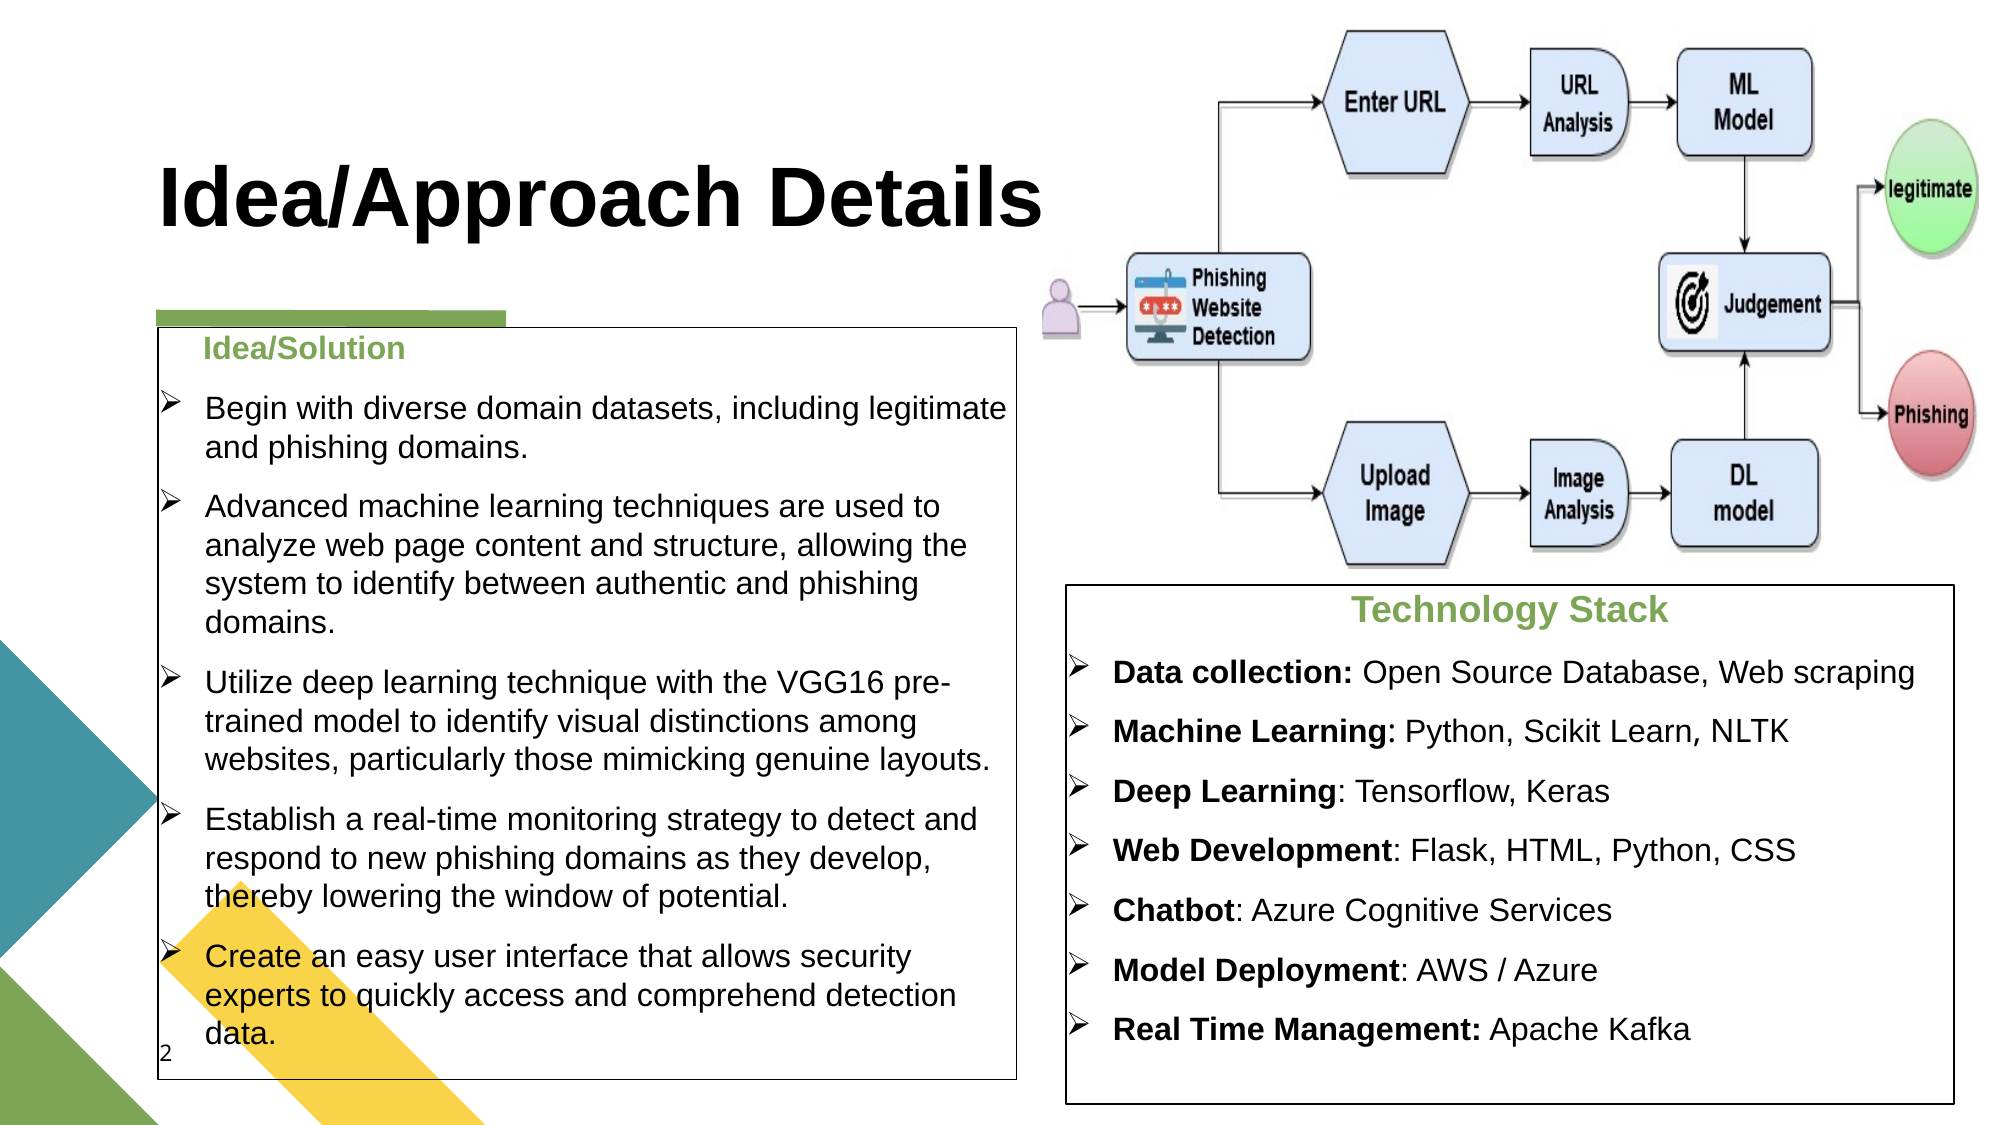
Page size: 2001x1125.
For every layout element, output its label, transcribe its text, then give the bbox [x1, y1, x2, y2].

title Idea/Approach Details [158, 144, 1036, 245]
picture [1041, 27, 1979, 570]
text_box Technology Stack Data collection: Open Source Database, Web scraping Machine Learning: Python, Scikit Learn, NLTK Deep Learning: Tensorflow, Keras Web Development: Flask, HTML, Python, CSS Chatbot: Azure Cognitive Services Model Deployment: AWS / Azure Real Time Management: Apache Kafka [1066, 585, 1955, 1104]
slide_number 2 [159, 1038, 246, 1080]
list Idea/Solution Begin with diverse domain datasets, including legitimate and phishing domains. Advanced machine learning techniques are used to analyze web page content and structure, allowing the system to identify between authentic and phishing domains. Utilize deep learning technique with the VGG16 pre-trained model to identify visual distinctions among websites, particularly those mimicking genuine layouts. Establish a real-time monitoring strategy to detect and respond to new phishing domains as they develop, thereby lowering the window of potential. Create an easy user interface that allows security experts to quickly access and comprehend detection data. [158, 327, 1017, 1080]
